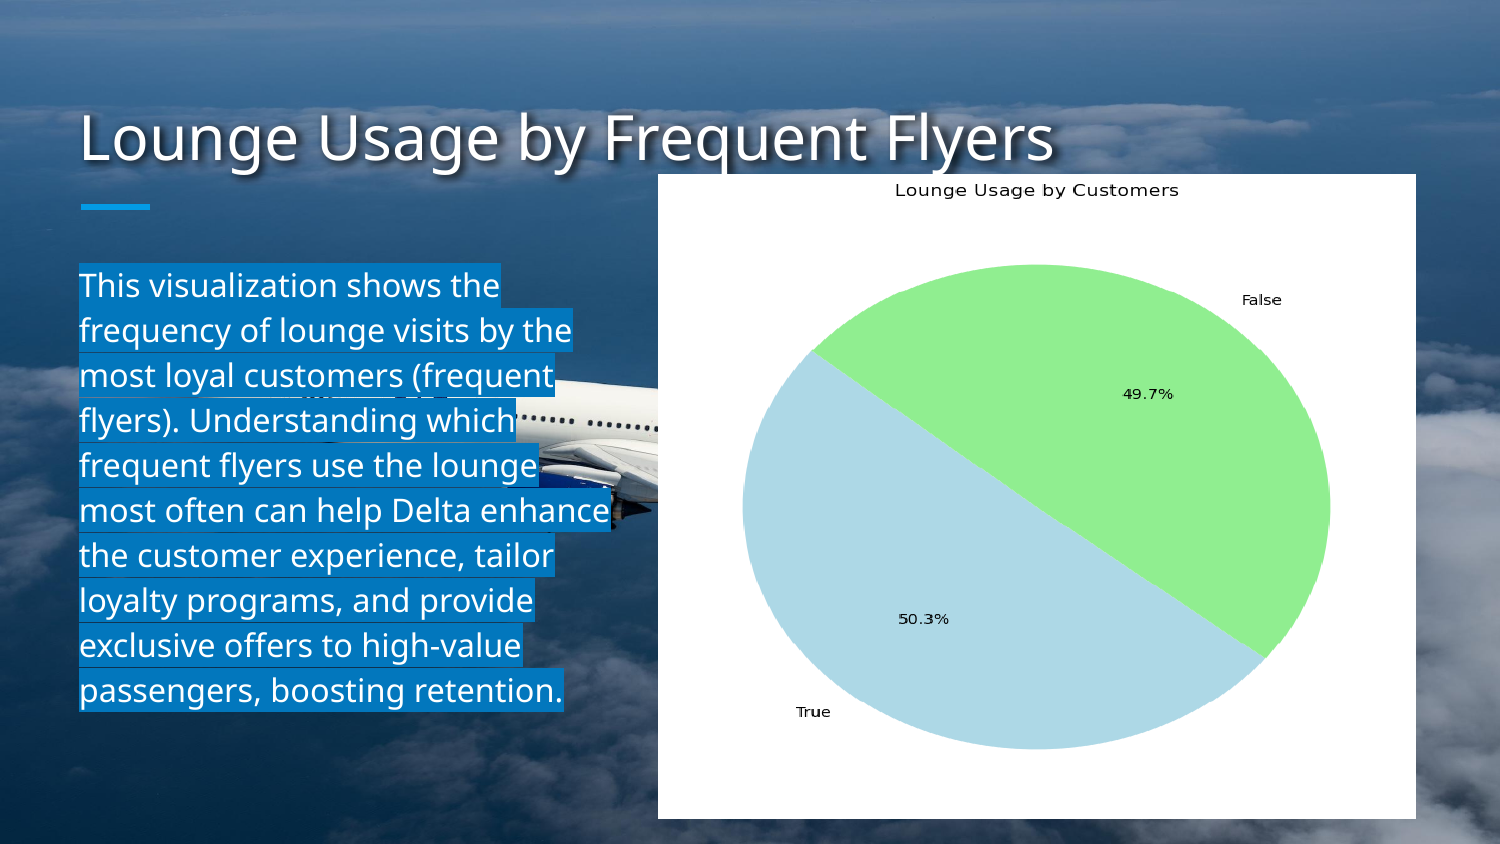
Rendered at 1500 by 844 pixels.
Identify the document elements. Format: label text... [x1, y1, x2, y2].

picture [0, 0, 1500, 844]
list This visualization shows the frequency of lounge visits by the most loyal customers (frequent flyers). Understanding which frequent flyers use the lounge most often can help Delta enhance the customer experience, tailor loyalty programs, and provide exclusive offers to high-value passengers, boosting retention. [63, 244, 634, 750]
title Lounge Usage by Frequent Flyers [63, 75, 1437, 188]
